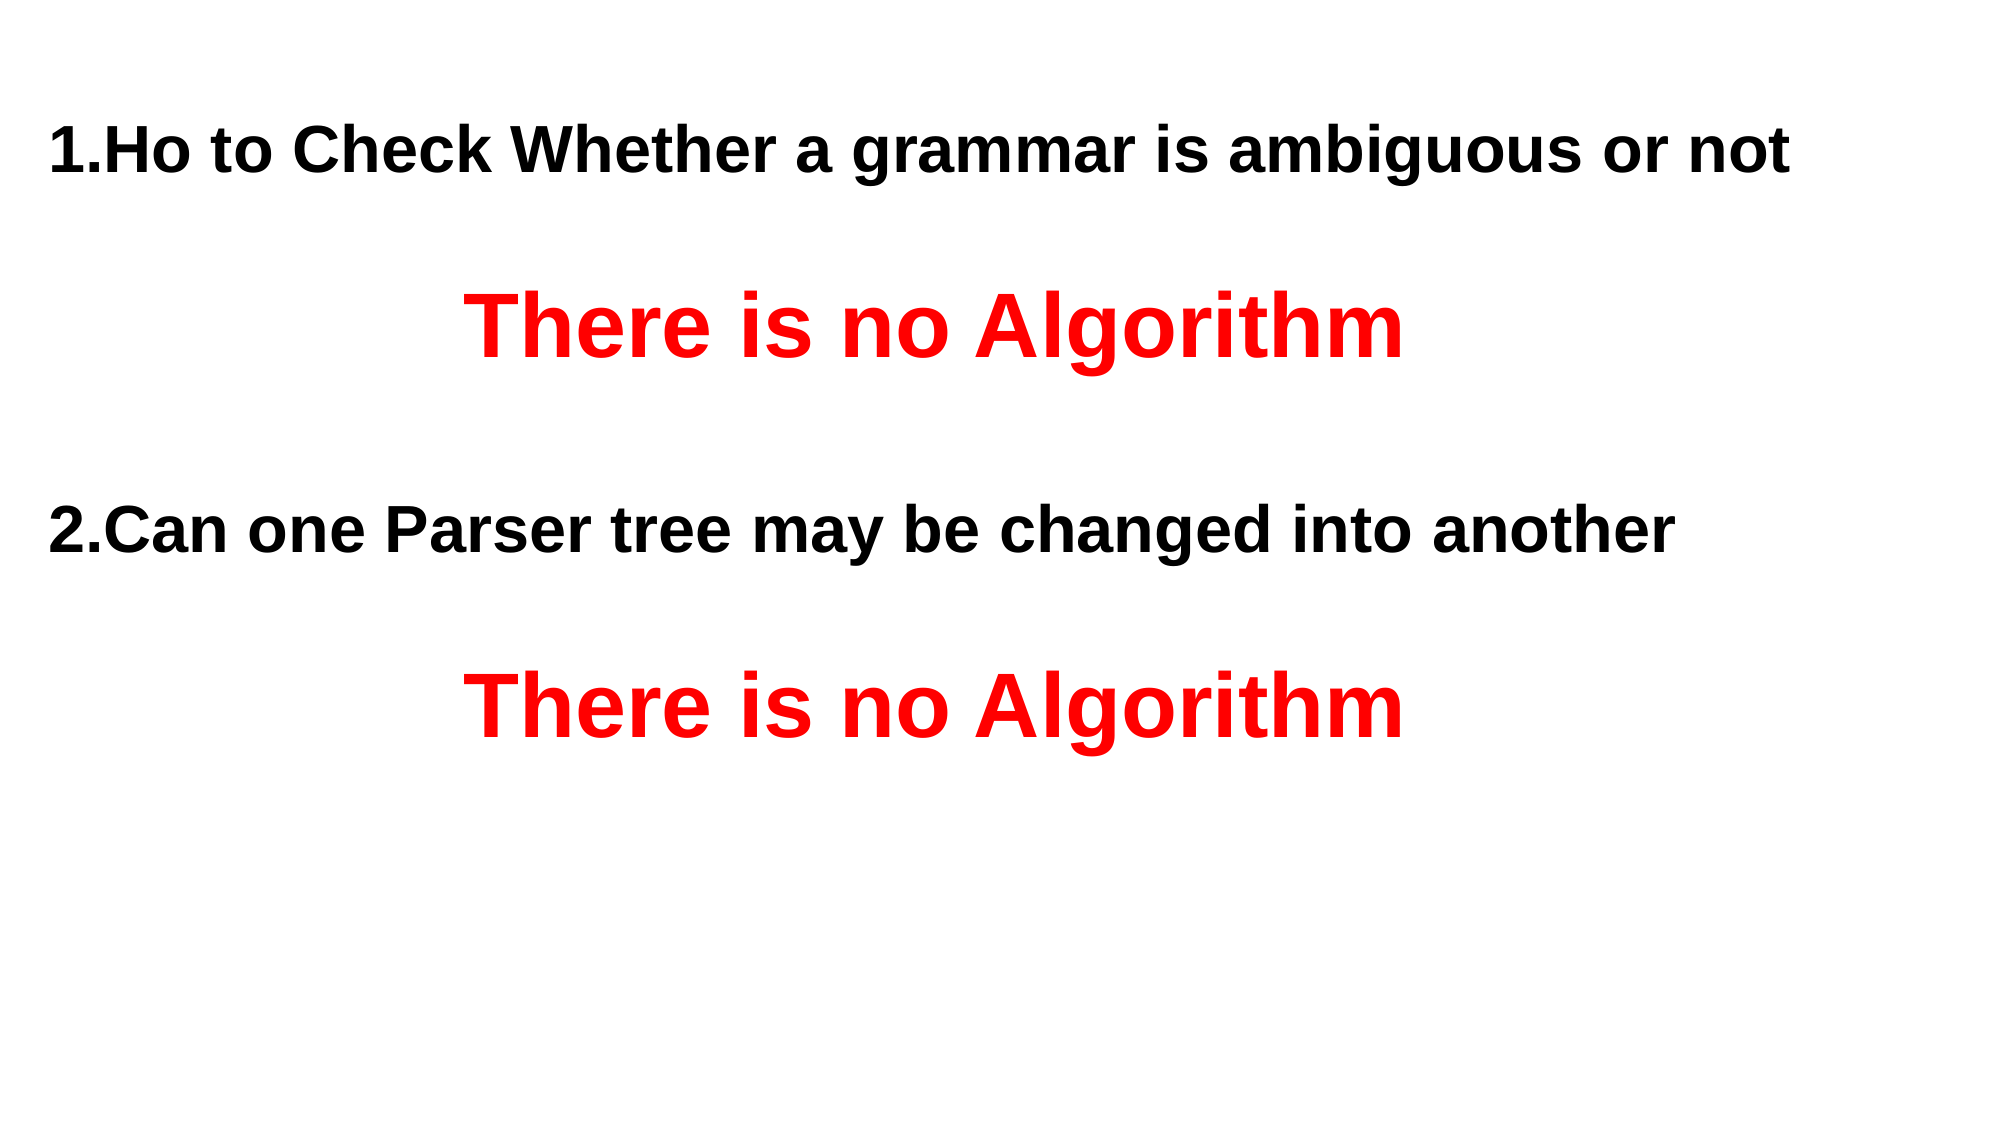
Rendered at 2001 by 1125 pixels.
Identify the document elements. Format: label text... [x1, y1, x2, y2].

text_box 1.Ho to Check Whether a grammar is ambiguous or not There is no Algorithm 2.Can one Parser tree may be changed into another There is no Algorithm [33, 97, 1838, 1069]
